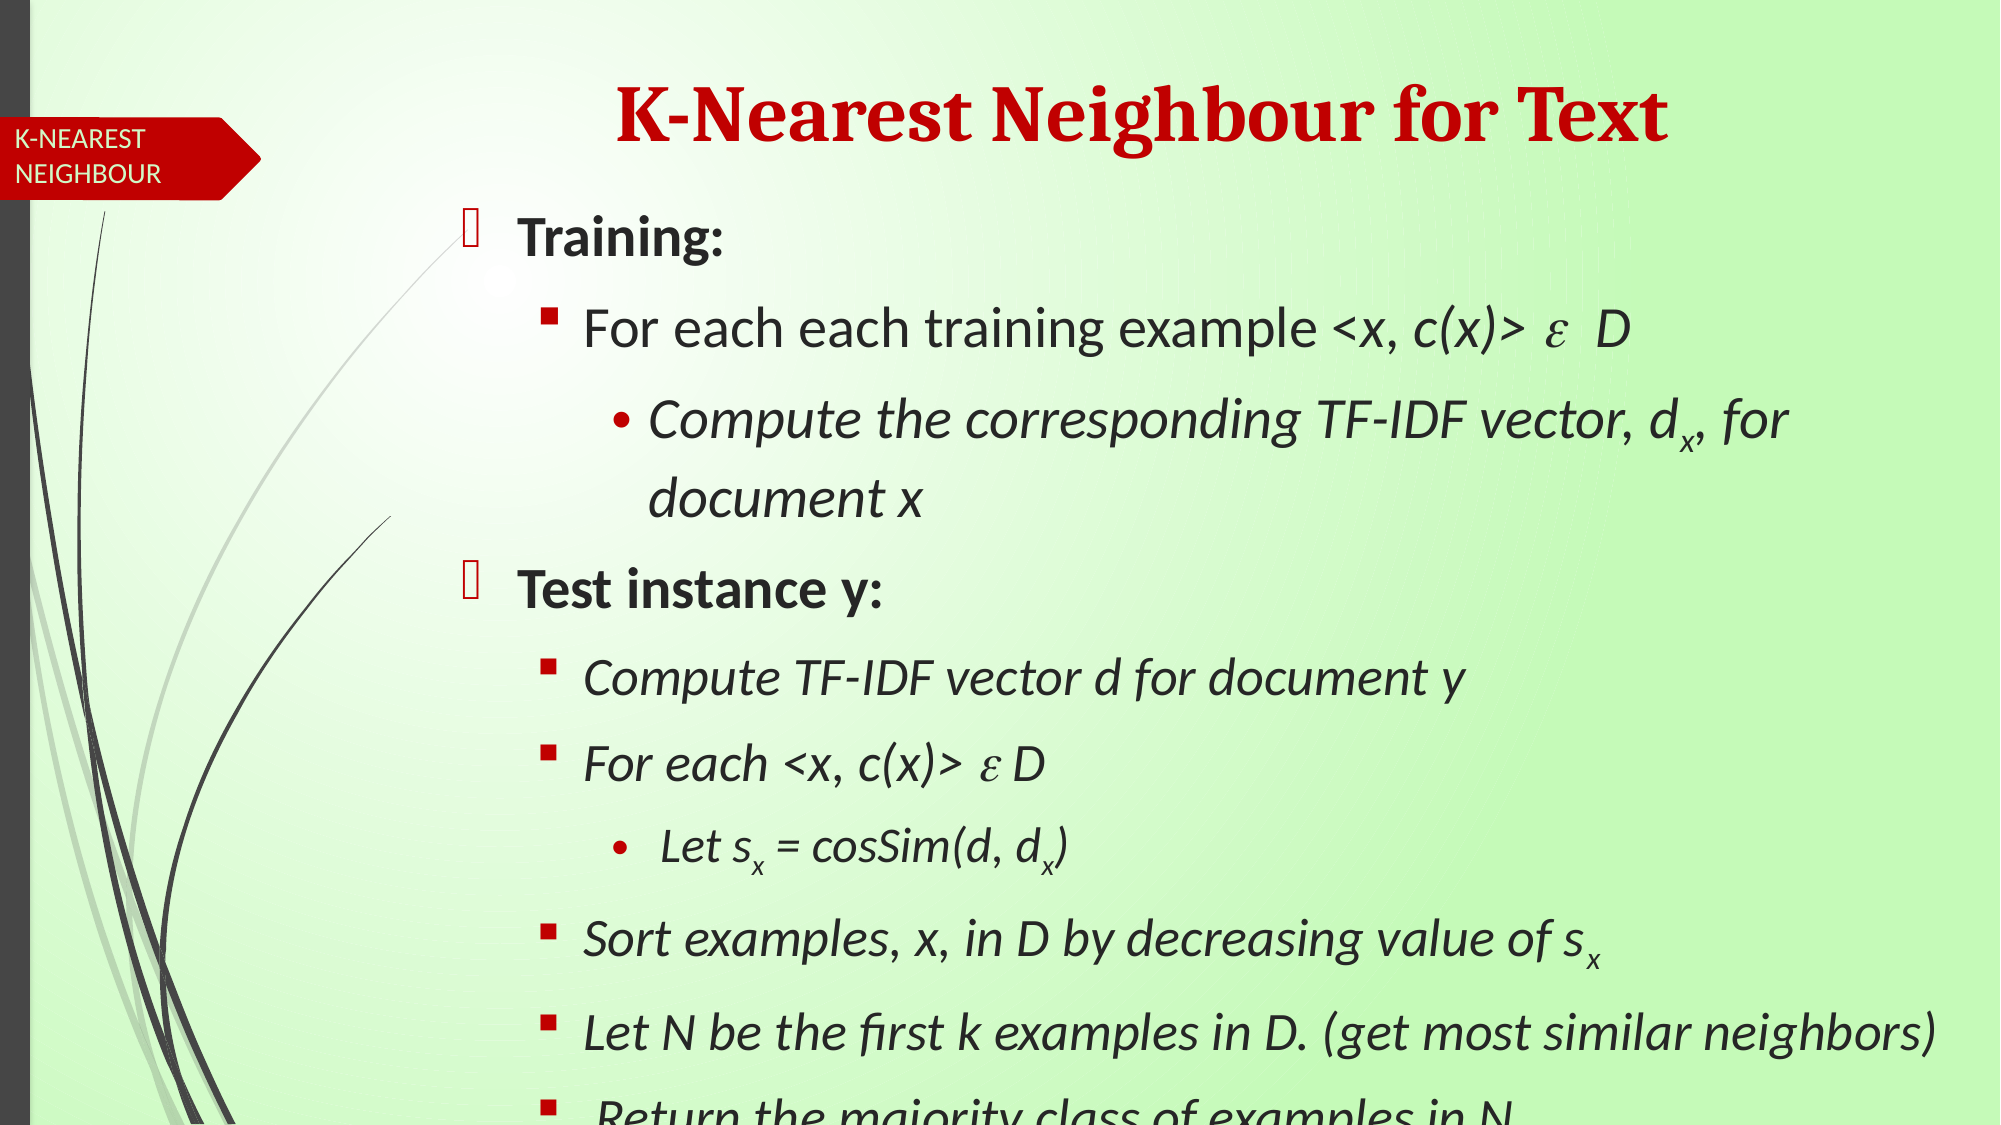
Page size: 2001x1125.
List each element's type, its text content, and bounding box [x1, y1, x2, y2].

list Training: For each each training example <x, c(x)> e D Compute the corresponding TF-IDF vector, dx, for document x Test instance y: Compute TF-IDF vector d for document y For each <x, c(x)> e D Let sx = cosSim(d, dx) Sort examples, x, in D by decreasing value of sx Let N be the first k examples in D. (get most similar neighbors) Return the majority class of examples in N [446, 190, 2000, 1091]
text_box K-NEAREST NEIGHBOUR [0, 112, 292, 197]
title K-Nearest Neighbour for Text [421, 53, 1883, 264]
